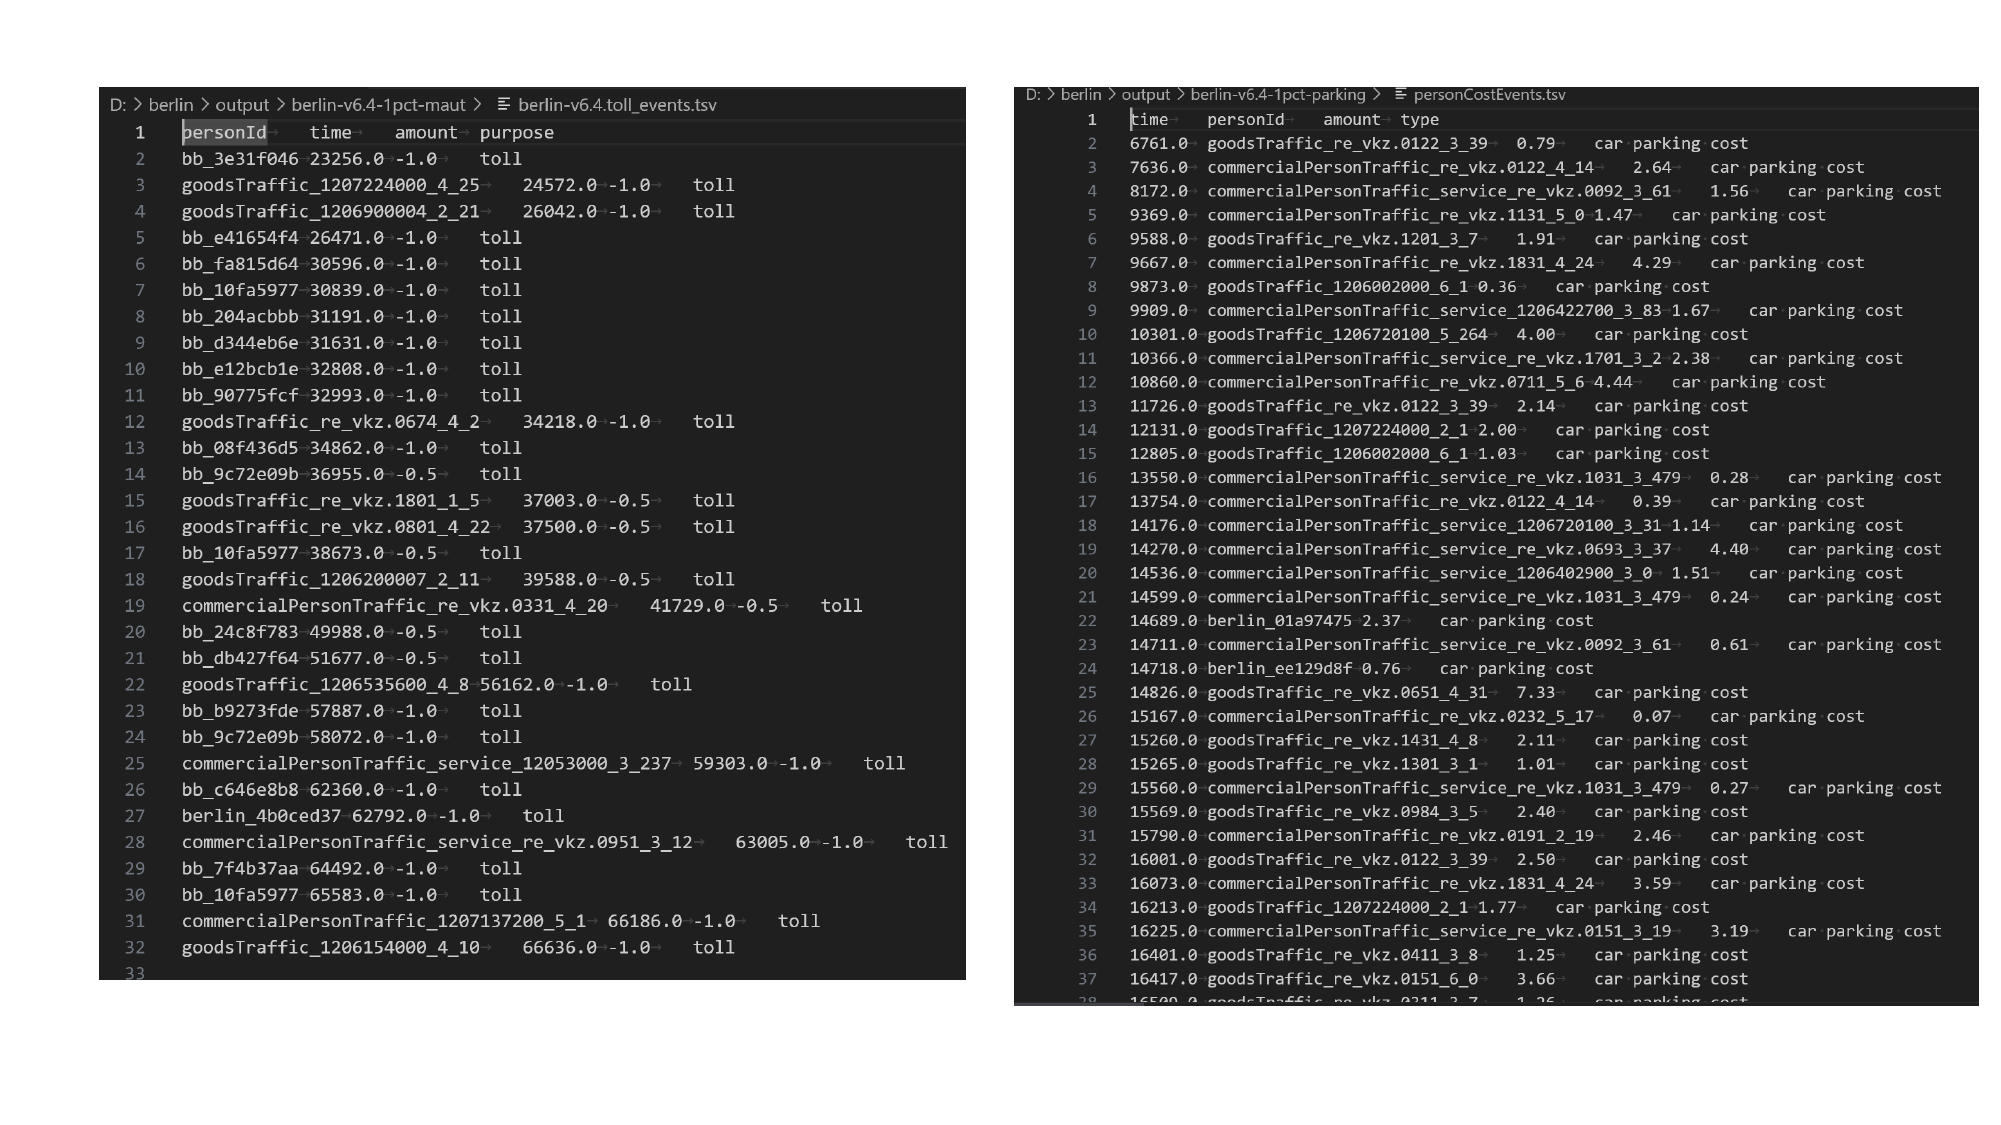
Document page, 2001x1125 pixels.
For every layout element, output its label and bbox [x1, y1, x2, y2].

picture [1014, 87, 1979, 1006]
picture [99, 87, 966, 980]
